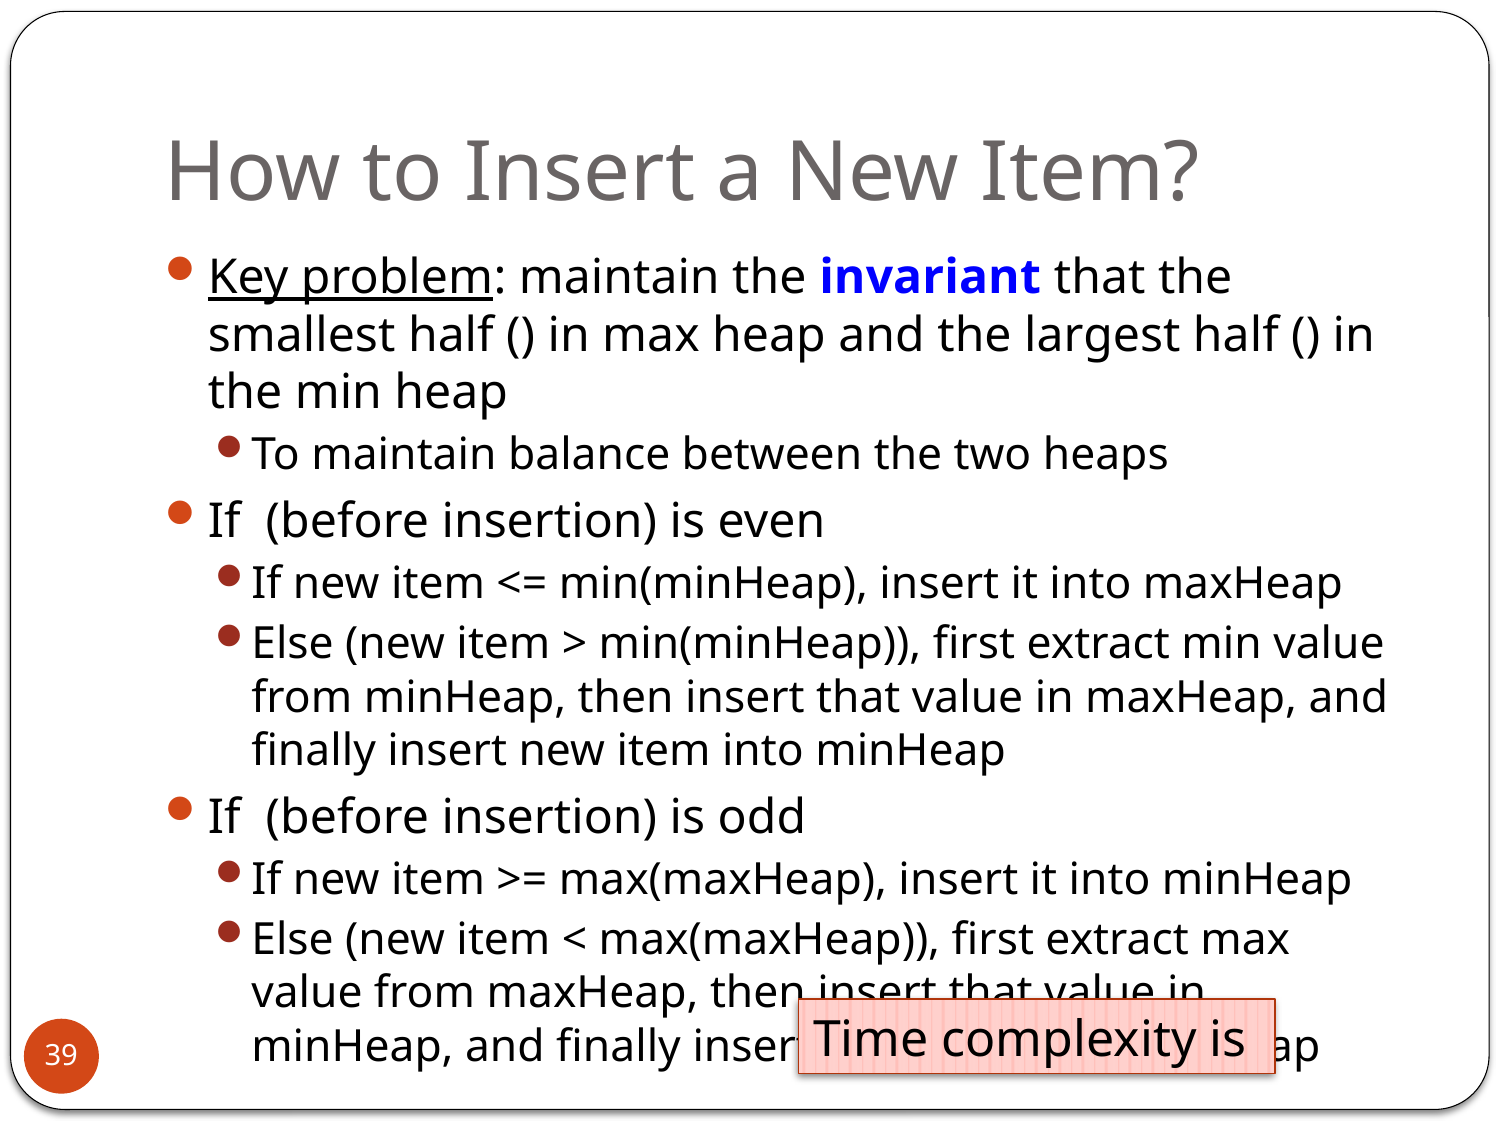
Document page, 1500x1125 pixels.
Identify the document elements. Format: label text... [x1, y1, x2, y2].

title How to Insert a New Item? [150, 45, 1425, 233]
slide_number 39 [23, 1018, 99, 1094]
